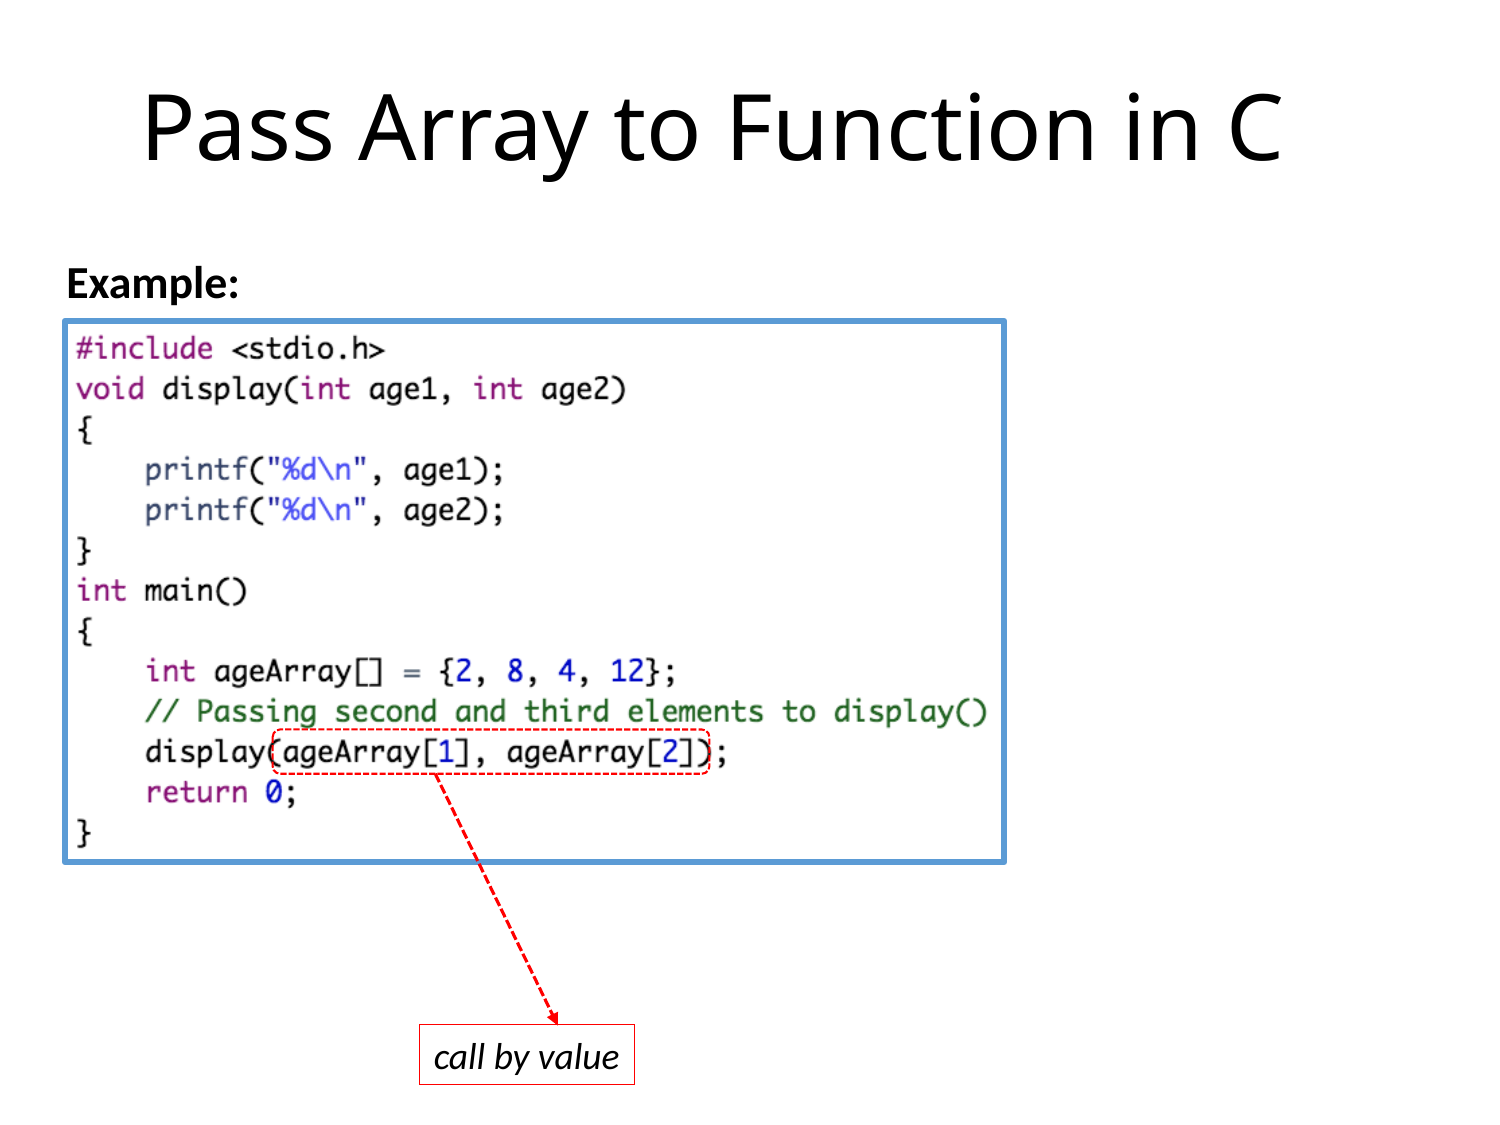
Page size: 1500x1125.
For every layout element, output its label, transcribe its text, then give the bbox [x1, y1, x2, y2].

title Pass Array to Function in C [125, 37, 1400, 225]
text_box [435, 773, 558, 1026]
text_box Example: [51, 245, 259, 315]
text_box call by value [419, 1024, 635, 1085]
picture [68, 324, 1002, 860]
